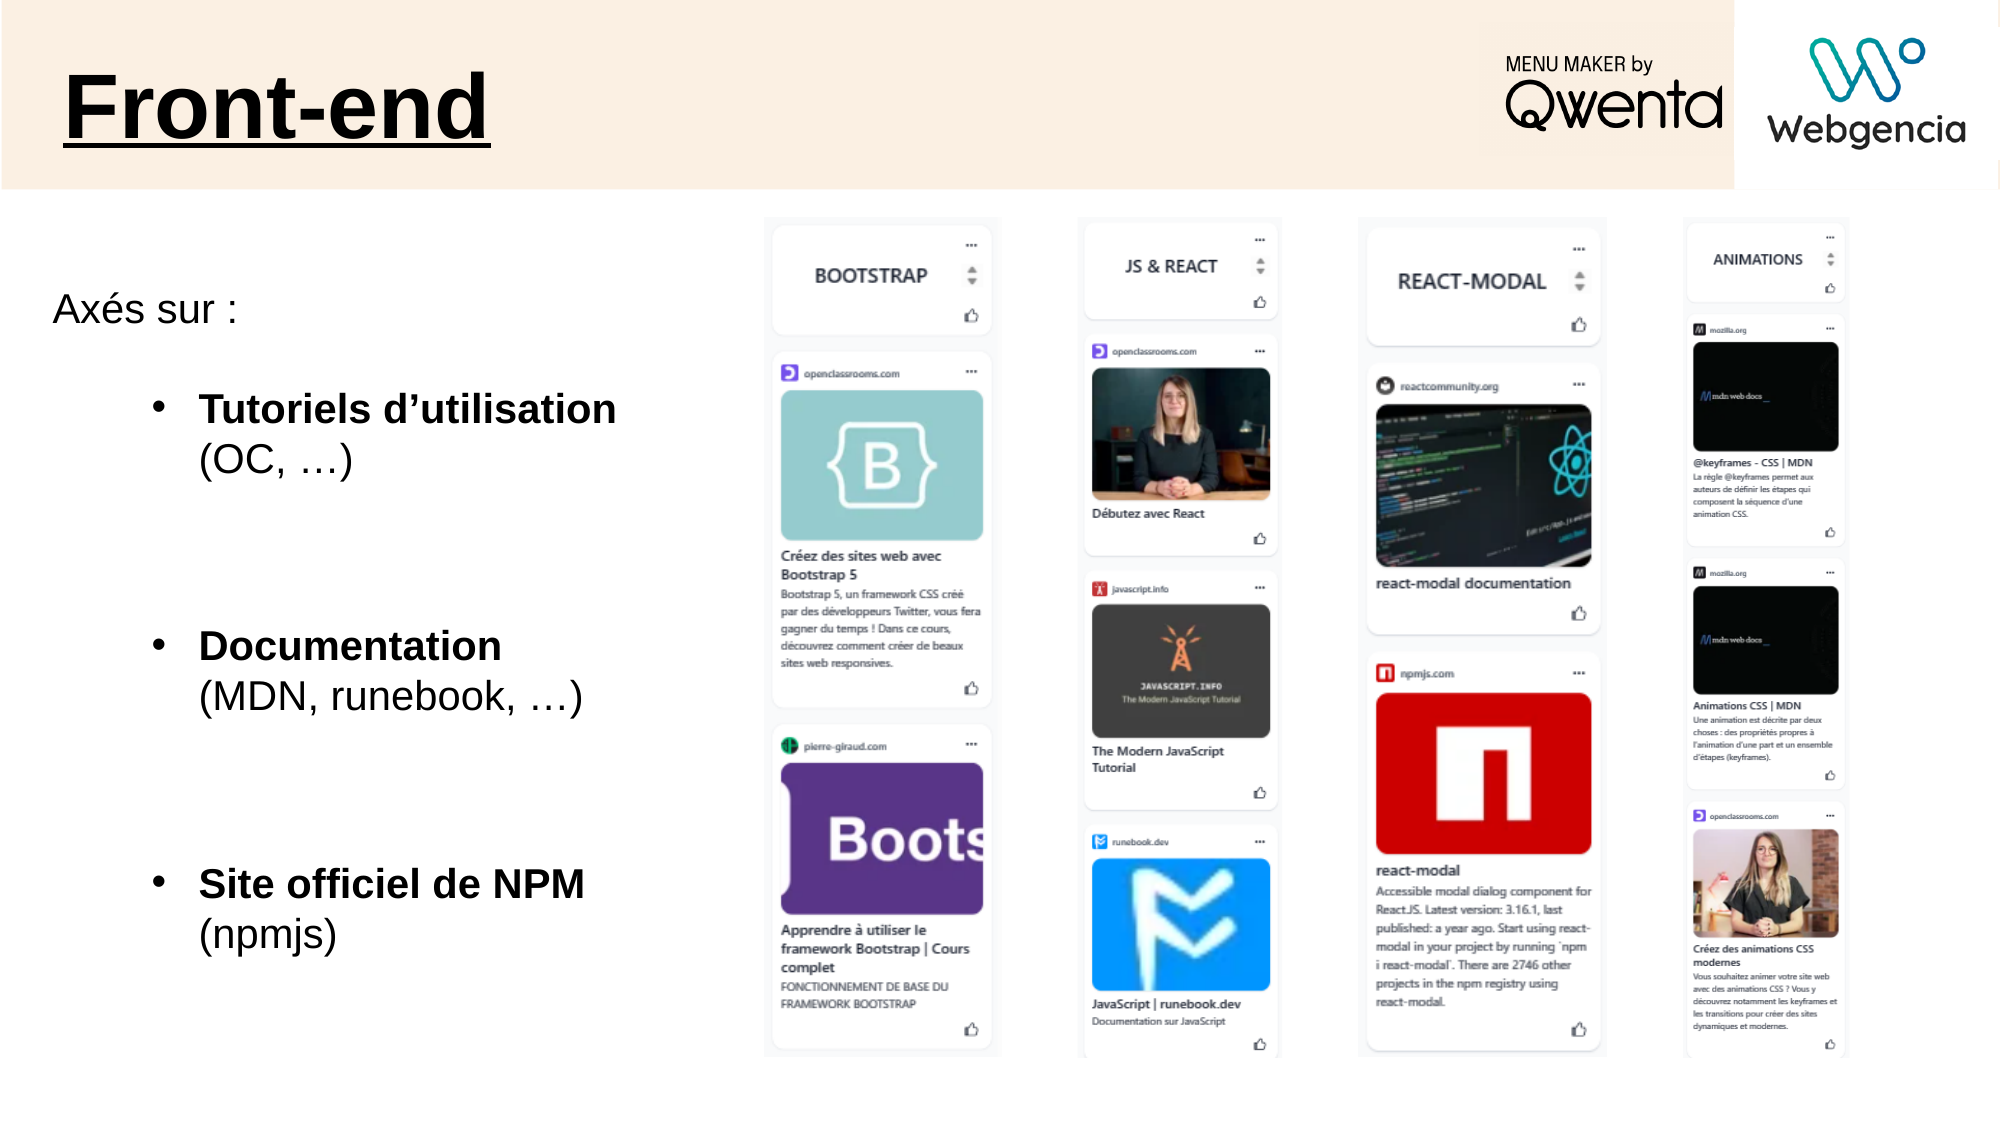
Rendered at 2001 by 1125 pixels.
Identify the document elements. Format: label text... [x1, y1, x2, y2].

title Front-end [48, 0, 1774, 218]
picture [1774, 27, 2000, 160]
picture [1358, 217, 1607, 1057]
picture [1077, 217, 1283, 1058]
picture [1683, 217, 1850, 1058]
picture [764, 217, 1002, 1058]
text_box Axés sur : Tutoriels d’utilisation (OC, …) Documentation (MDN, runebook, …) Site officiel de NPM (npmjs) [37, 274, 749, 964]
